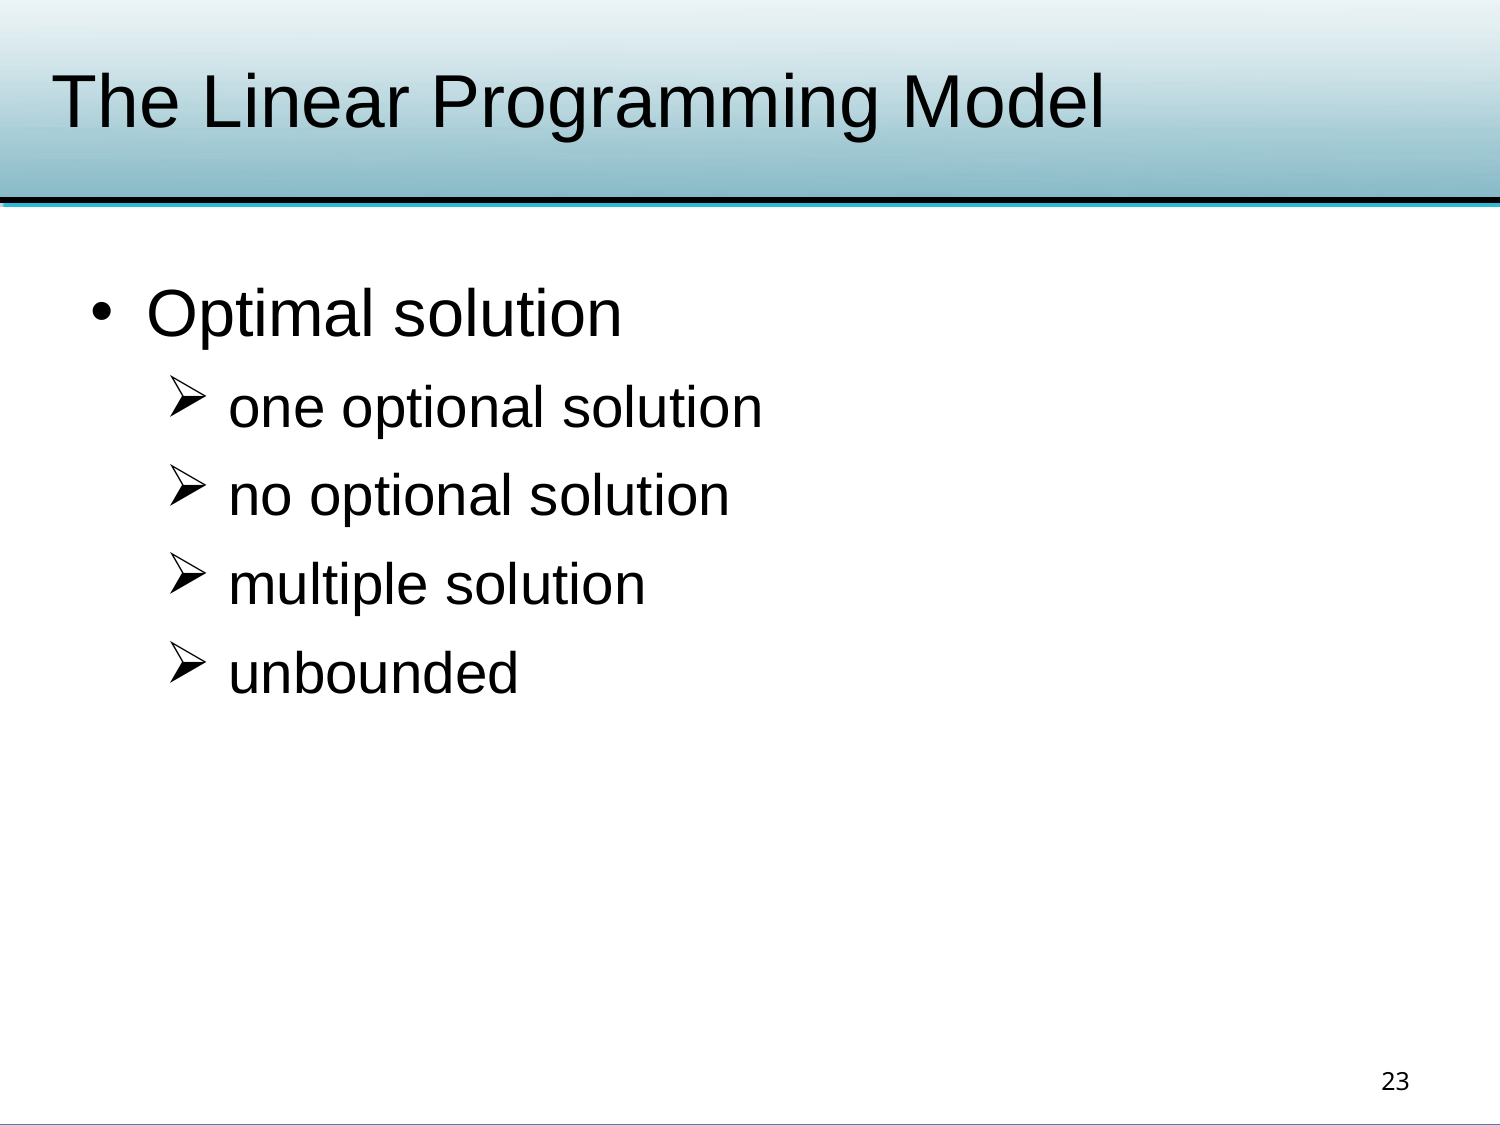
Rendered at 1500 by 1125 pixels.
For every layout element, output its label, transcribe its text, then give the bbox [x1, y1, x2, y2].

slide_number 23 [1074, 1052, 1425, 1113]
picture [0, 203, 1500, 207]
list Optimal solution one optional solution no optional solution multiple solution unbounded [69, 256, 1356, 1125]
title The Linear Programming Model [0, 0, 1500, 199]
